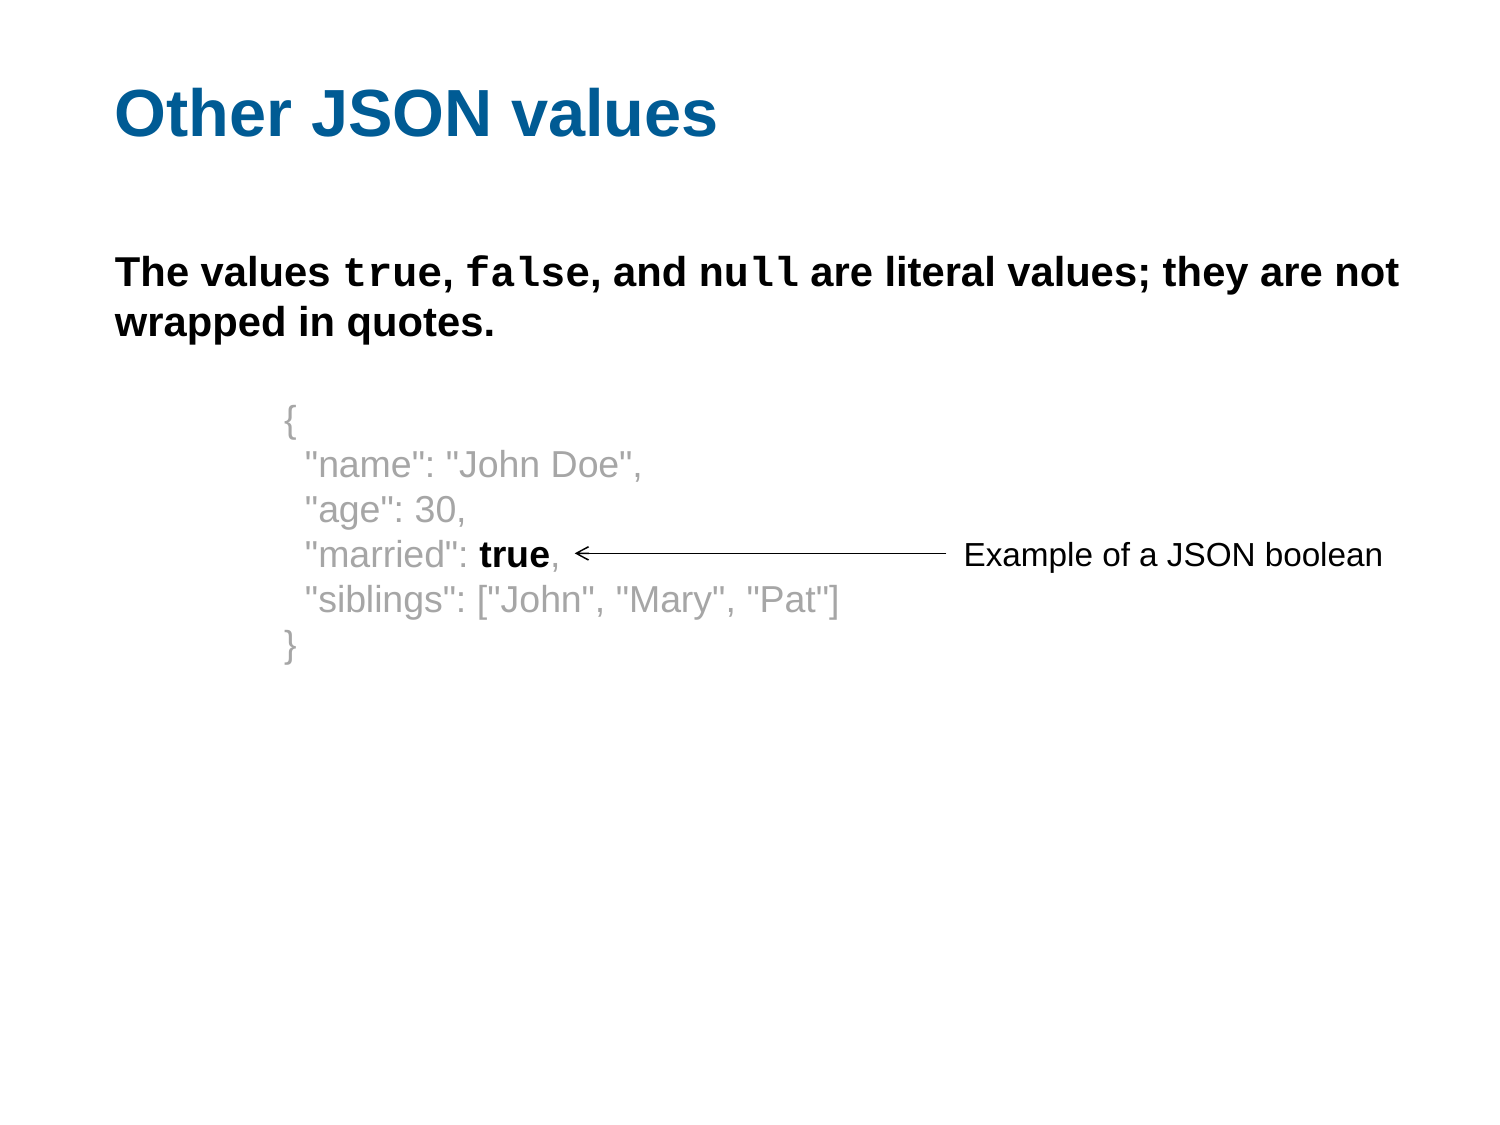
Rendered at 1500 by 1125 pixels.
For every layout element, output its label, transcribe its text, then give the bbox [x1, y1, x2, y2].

text_box { "name": "John Doe", "age": 30, "married": true, "siblings": ["John", "Mary", "Pat"] } [269, 387, 915, 673]
text_box Example of a JSON boolean [948, 525, 1399, 581]
title Other JSON values [99, 45, 1450, 188]
list The values true, false, and null are literal values; they are not wrapped in quotes. [99, 237, 1450, 372]
